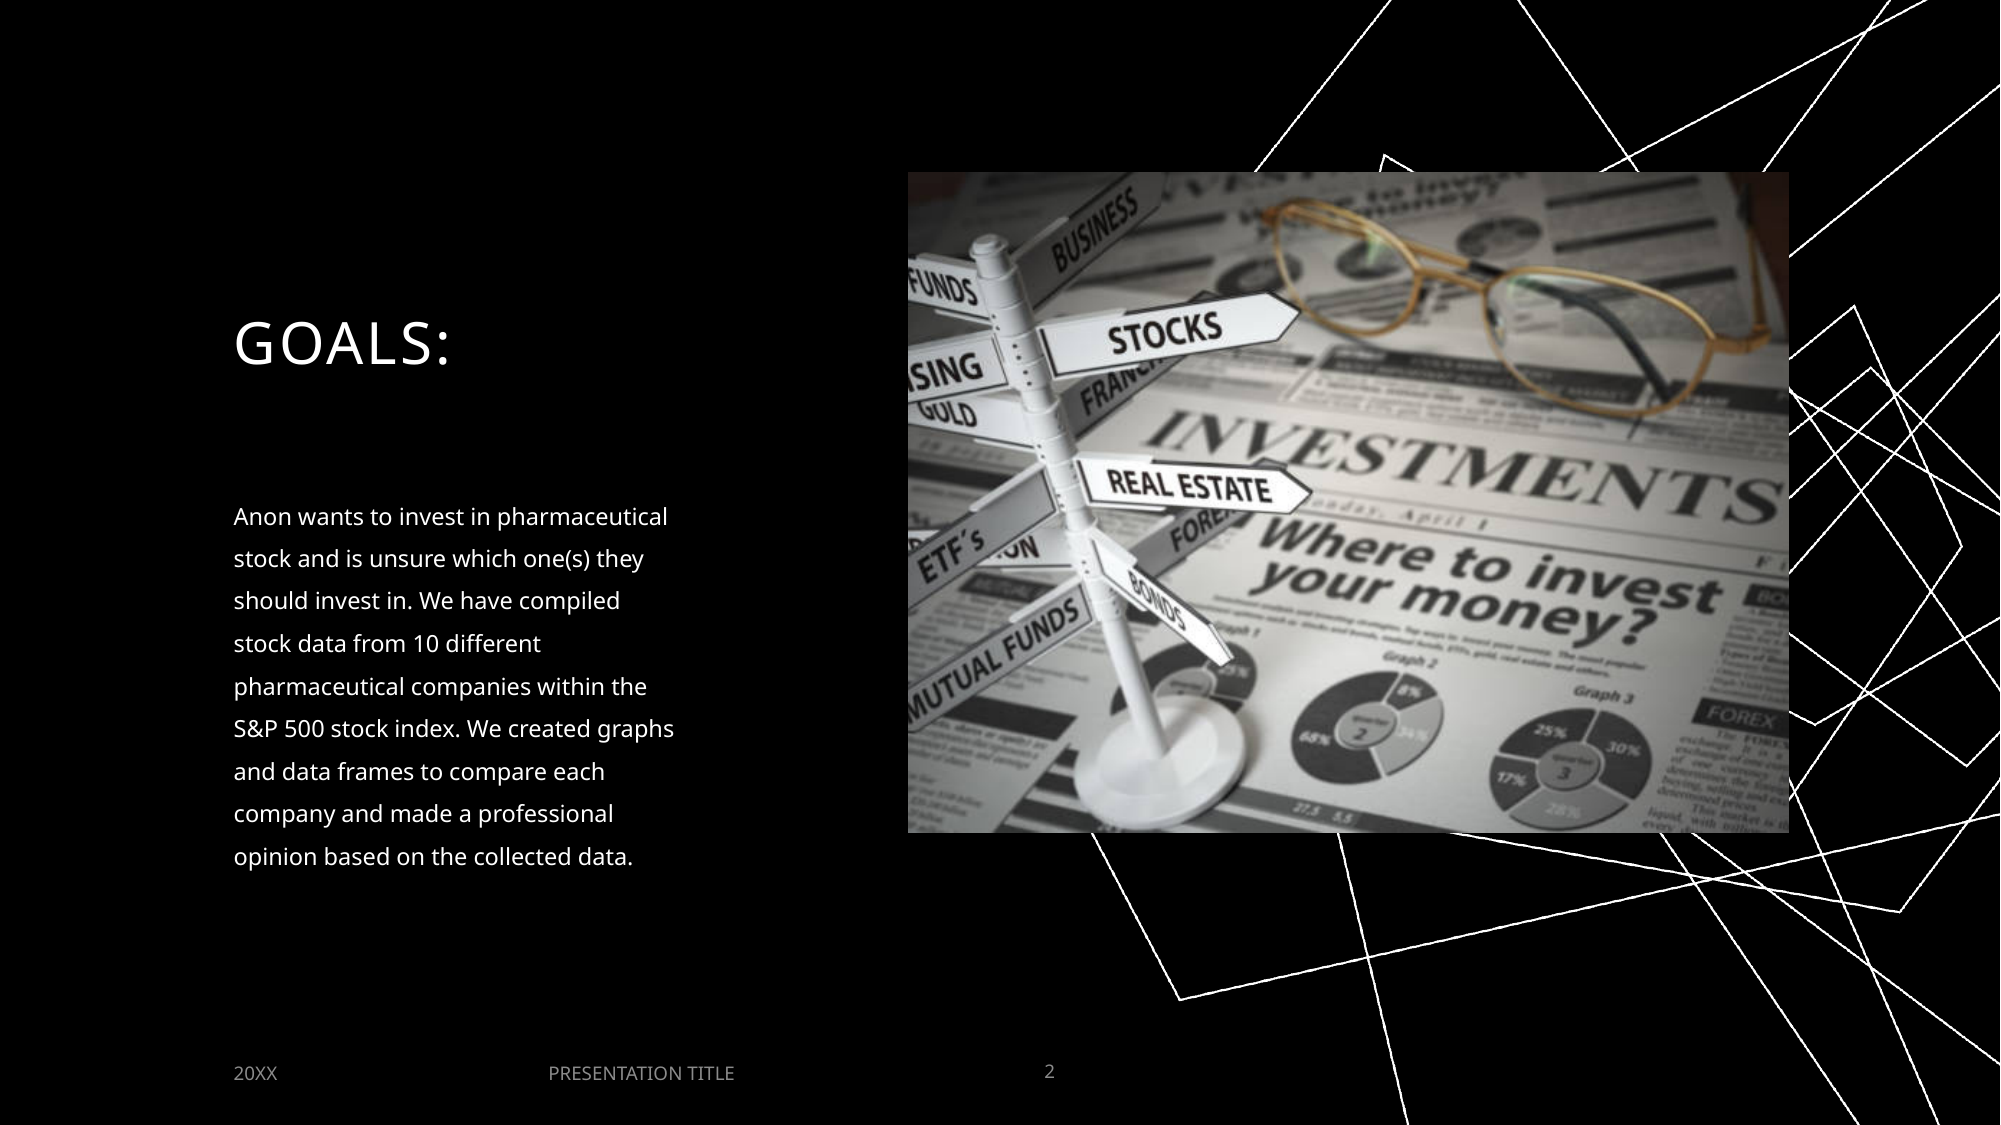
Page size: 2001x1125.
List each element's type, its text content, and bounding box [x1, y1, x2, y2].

footer PRESENTATION TITLE [437, 1042, 846, 1103]
list Anon wants to invest in pharmaceutical stock and is unsure which one(s) they should invest in. We have compiled stock data from 10 different pharmaceutical companies within the S&P 500 stock index. We created graphs and data frames to compare each company and made a professional opinion based on the collected data. [218, 479, 694, 893]
picture [900, 0, 2000, 1125]
slide_number 2 [908, 1042, 1071, 1103]
title Goals: [218, 47, 694, 385]
slide_number 20XX [218, 1042, 381, 1103]
